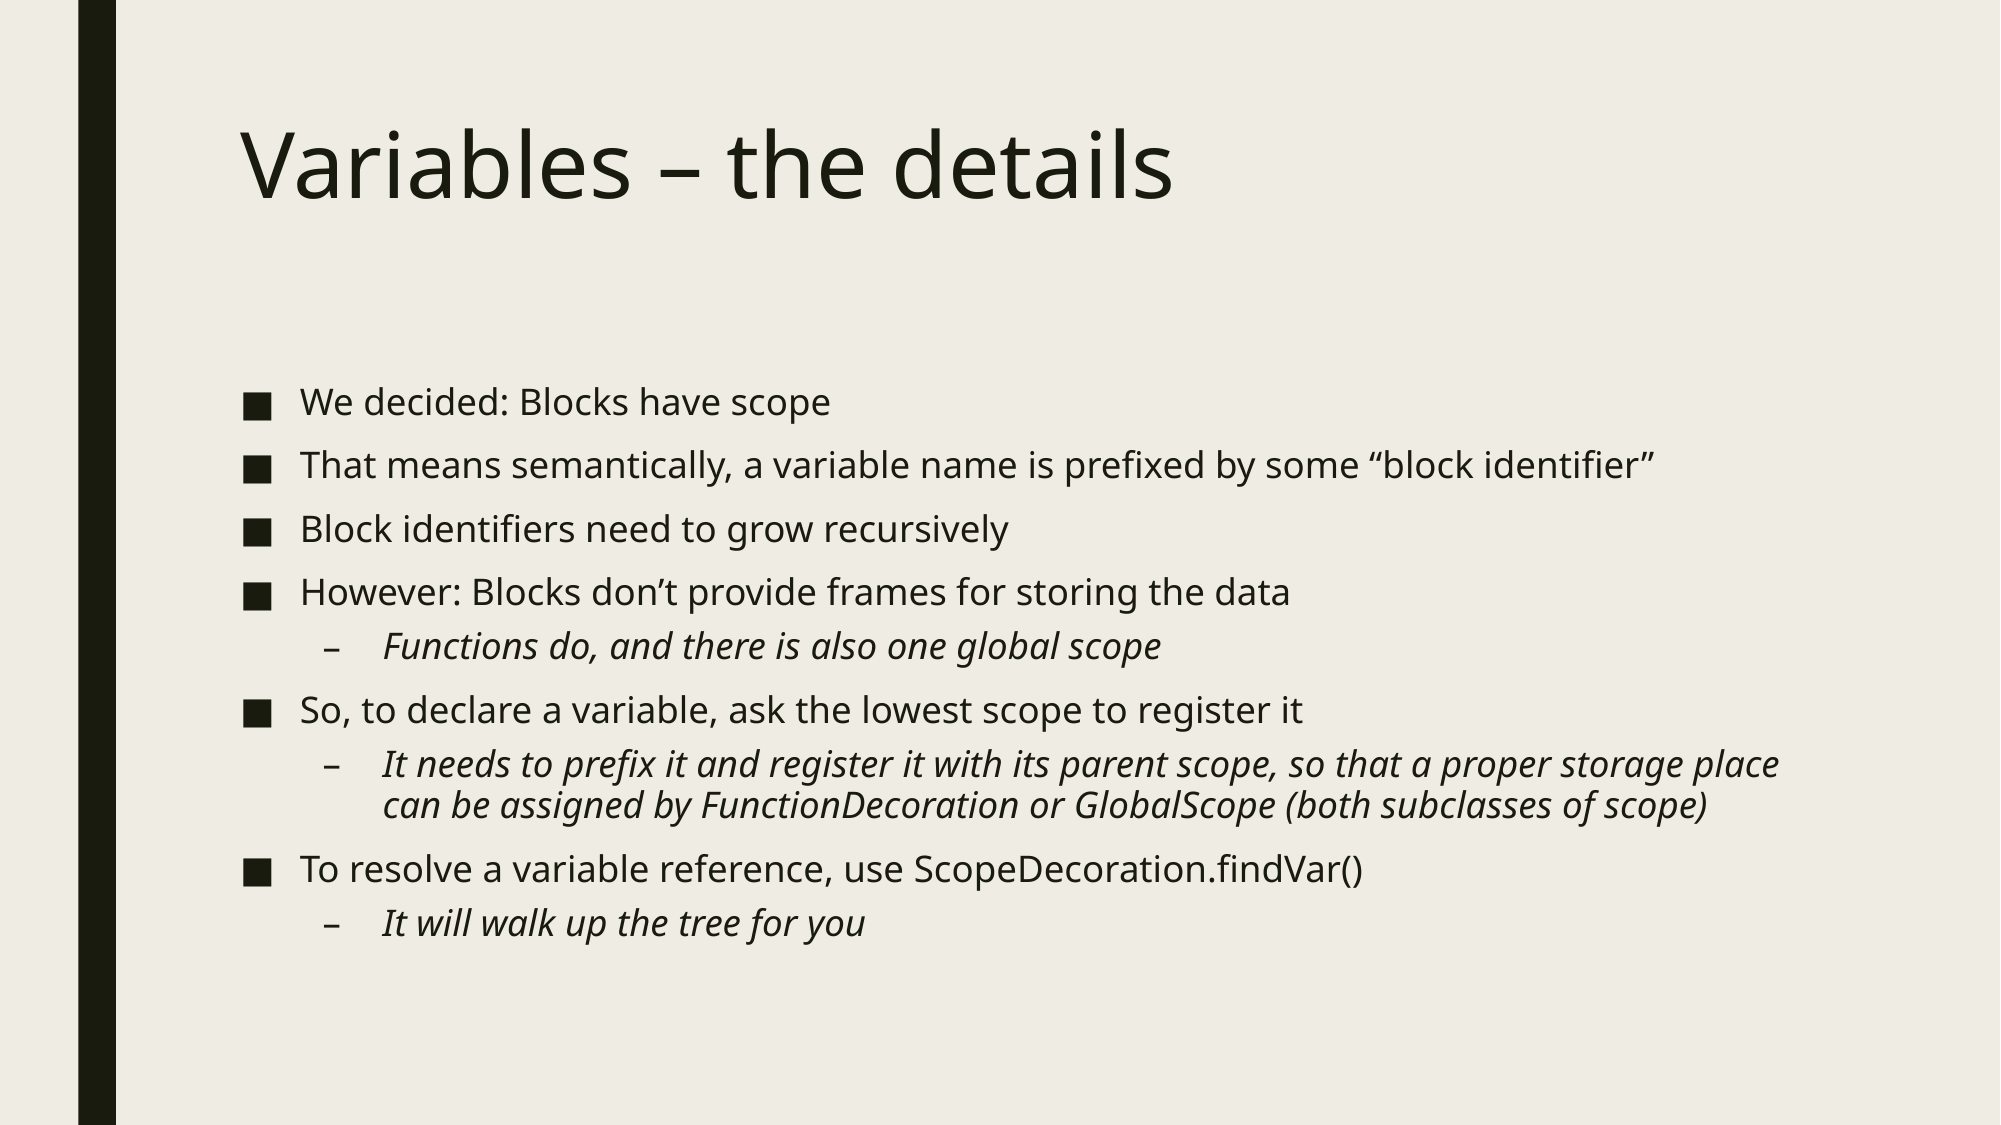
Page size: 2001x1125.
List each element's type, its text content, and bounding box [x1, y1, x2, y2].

title Variables – the details [225, 112, 1800, 357]
list We decided: Blocks have scope That means semantically, a variable name is prefixed by some “block identifier” Block identifiers need to grow recursively However: Blocks don’t provide frames for storing the data Functions do, and there is also one global scope So, to declare a variable, ask the lowest scope to register it It needs to prefix it and register it with its parent scope, so that a proper storage place can be assigned by FunctionDecoration or GlobalScope (both subclasses of scope) To resolve a variable reference, use ScopeDecoration.findVar() It will walk up the tree for you [225, 375, 1800, 963]
